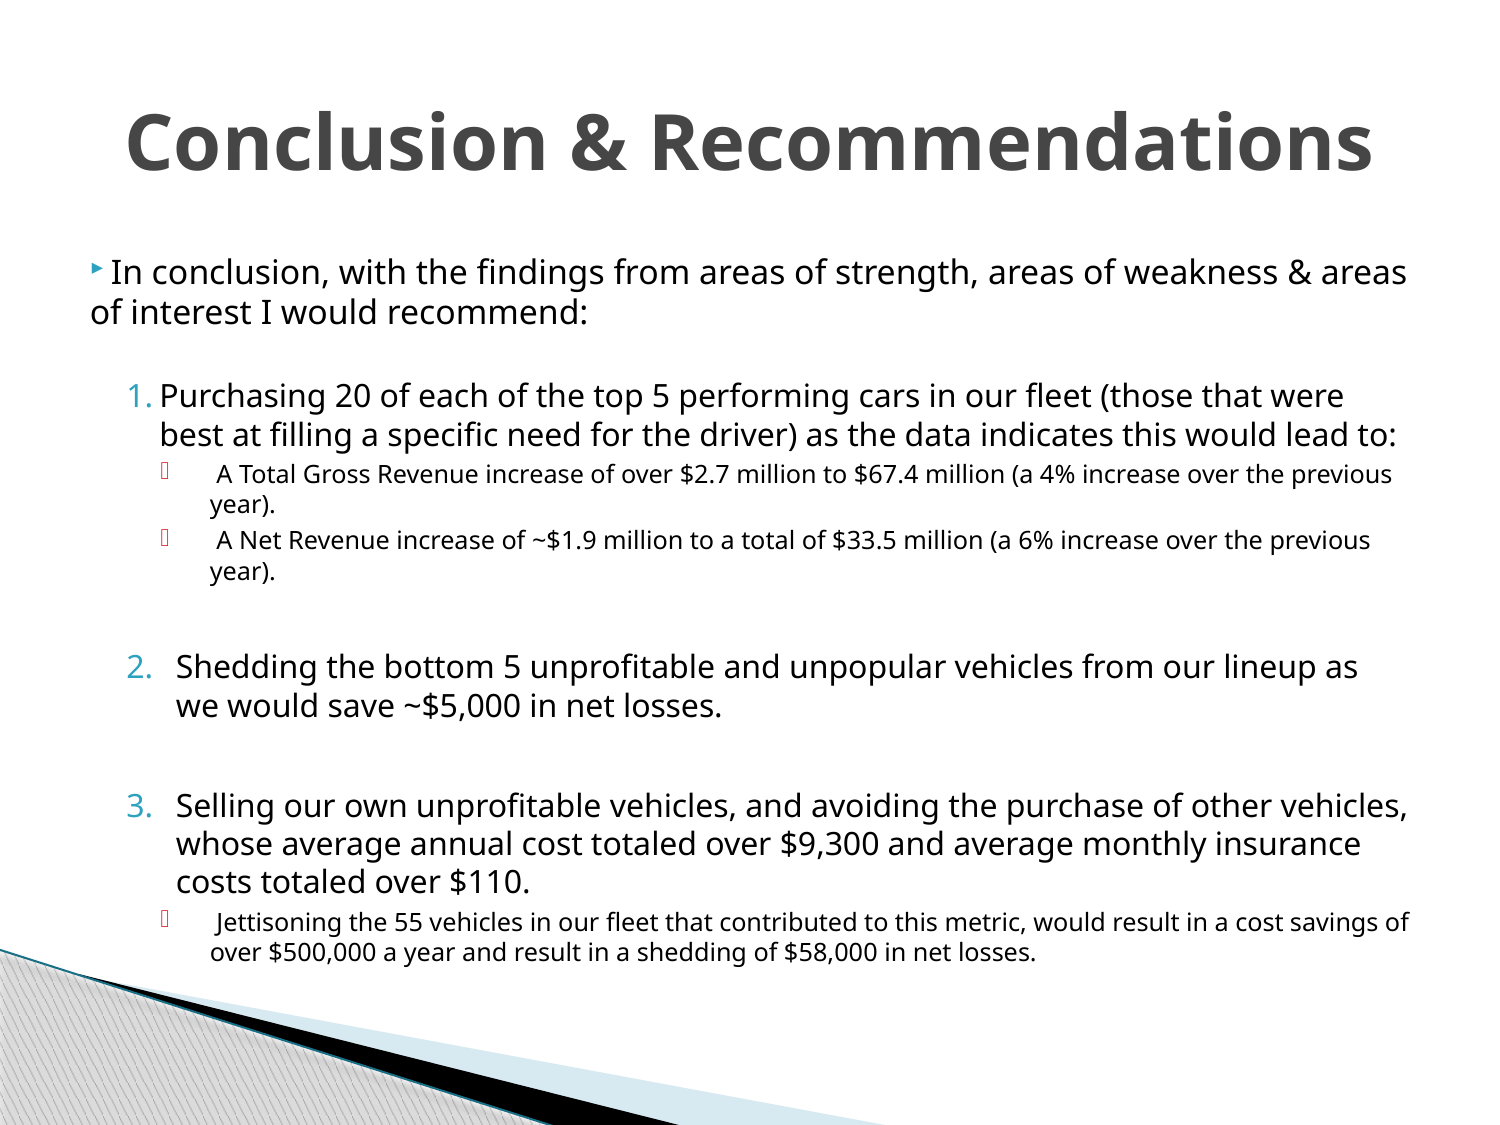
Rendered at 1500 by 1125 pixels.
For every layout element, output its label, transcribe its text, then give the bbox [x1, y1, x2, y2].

title Conclusion & Recommendations [75, 45, 1425, 233]
list In conclusion, with the findings from areas of strength, areas of weakness & areas of interest I would recommend: Purchasing 20 of each of the top 5 performing cars in our fleet (those that were best at filling a specific need for the driver) as the data indicates this would lead to: A Total Gross Revenue increase of over $2.7 million to $67.4 million (a 4% increase over the previous year). A Net Revenue increase of ~$1.9 million to a total of $33.5 million (a 6% increase over the previous year). Shedding the bottom 5 unprofitable and unpopular vehicles from our lineup as we would save ~$5,000 in net losses. Selling our own unprofitable vehicles, and avoiding the purchase of other vehicles, whose average annual cost totaled over $9,300 and average monthly insurance costs totaled over $110. Jettisoning the 55 vehicles in our fleet that contributed to this metric, would result in a cost savings of over $500,000 a year and result in a shedding of $58,000 in net losses. [75, 243, 1425, 986]
